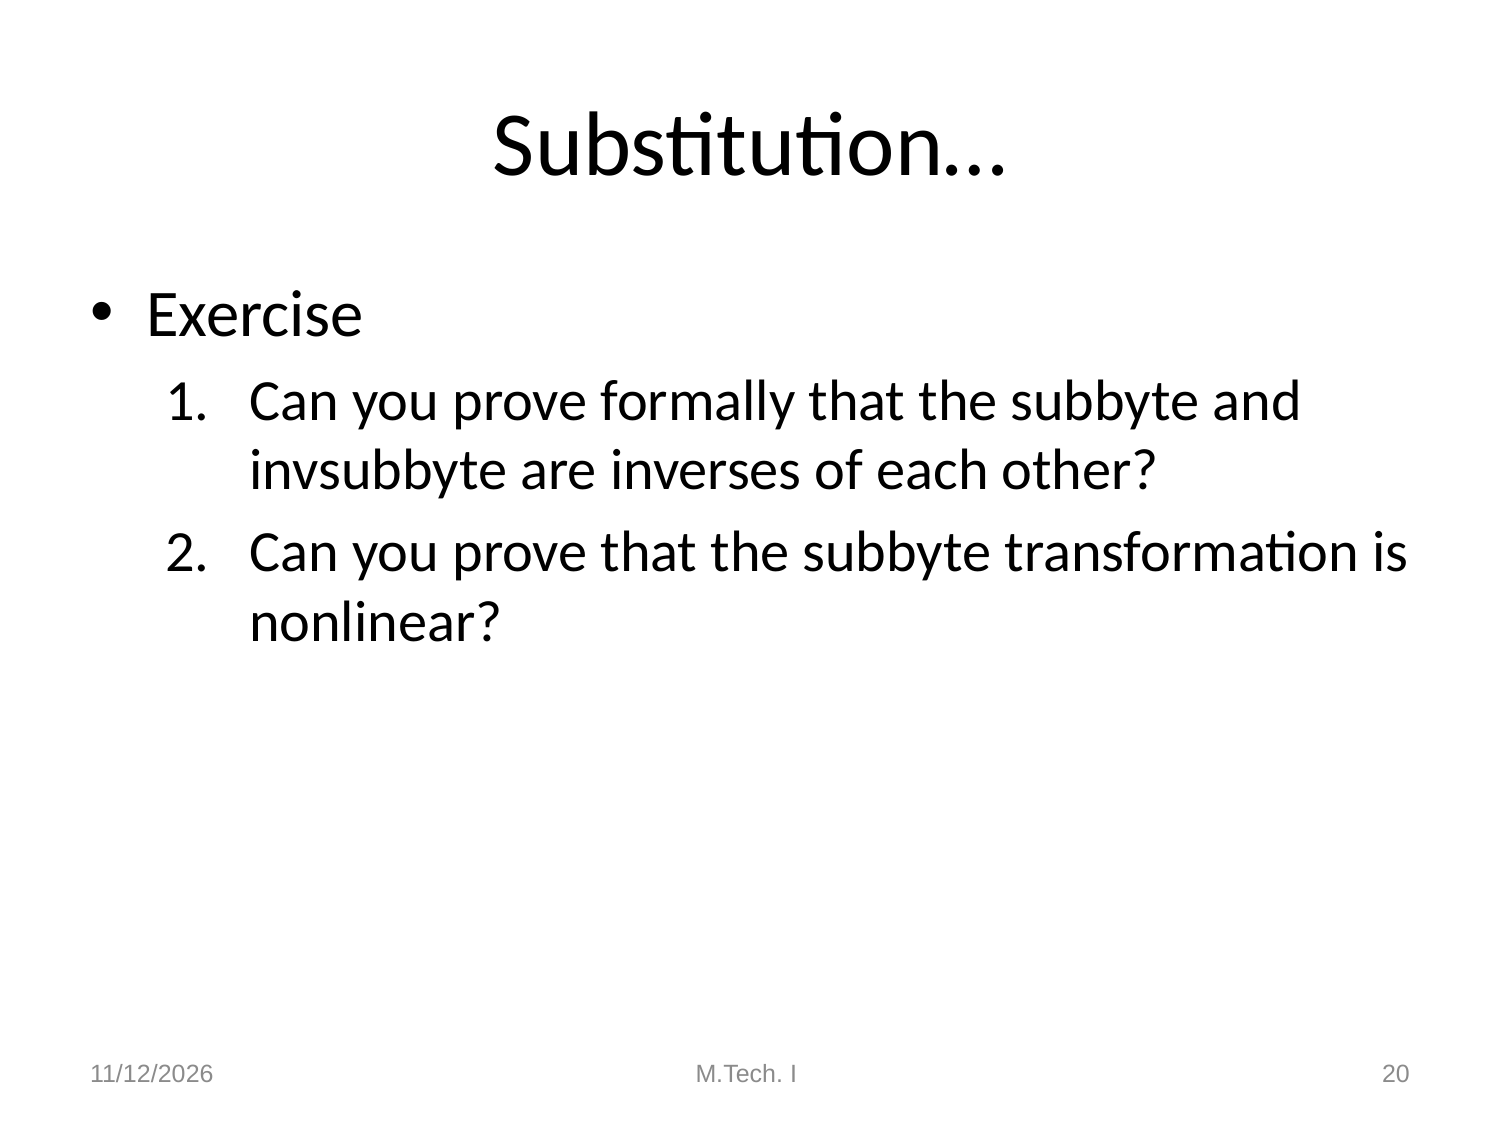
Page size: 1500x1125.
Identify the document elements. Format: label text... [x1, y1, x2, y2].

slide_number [75, 1042, 425, 1103]
footer M.Tech. I [512, 1042, 988, 1103]
title Substitution… [75, 45, 1425, 233]
slide_number 20 [1074, 1042, 1425, 1103]
list Exercise Can you prove formally that the subbyte and invsubbyte are inverses of each other? Can you prove that the subbyte transformation is nonlinear? [75, 262, 1425, 1005]
